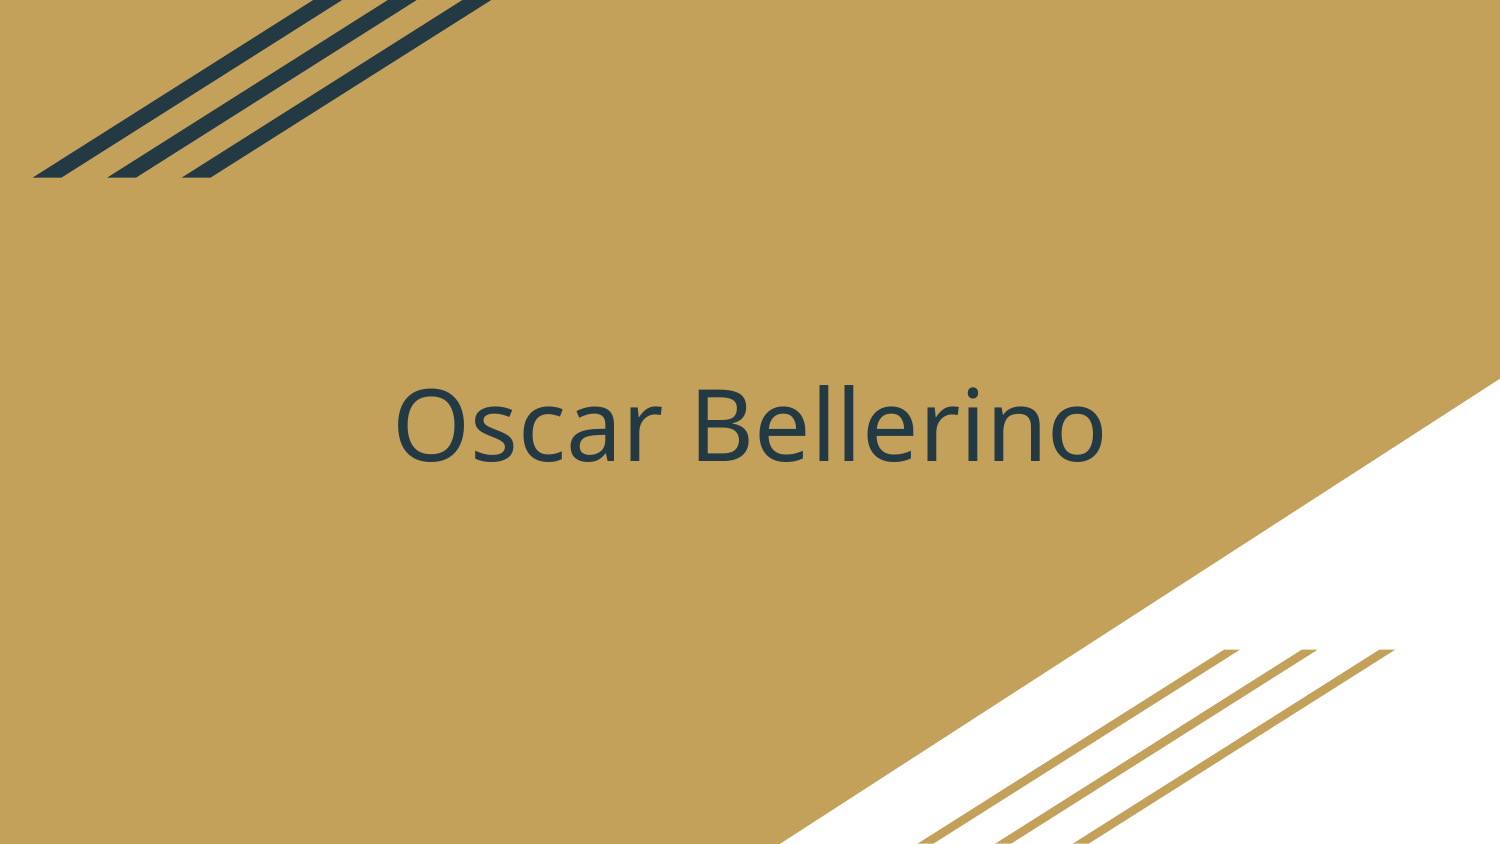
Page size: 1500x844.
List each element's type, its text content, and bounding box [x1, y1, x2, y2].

title Oscar Bellerino [309, 286, 1192, 557]
